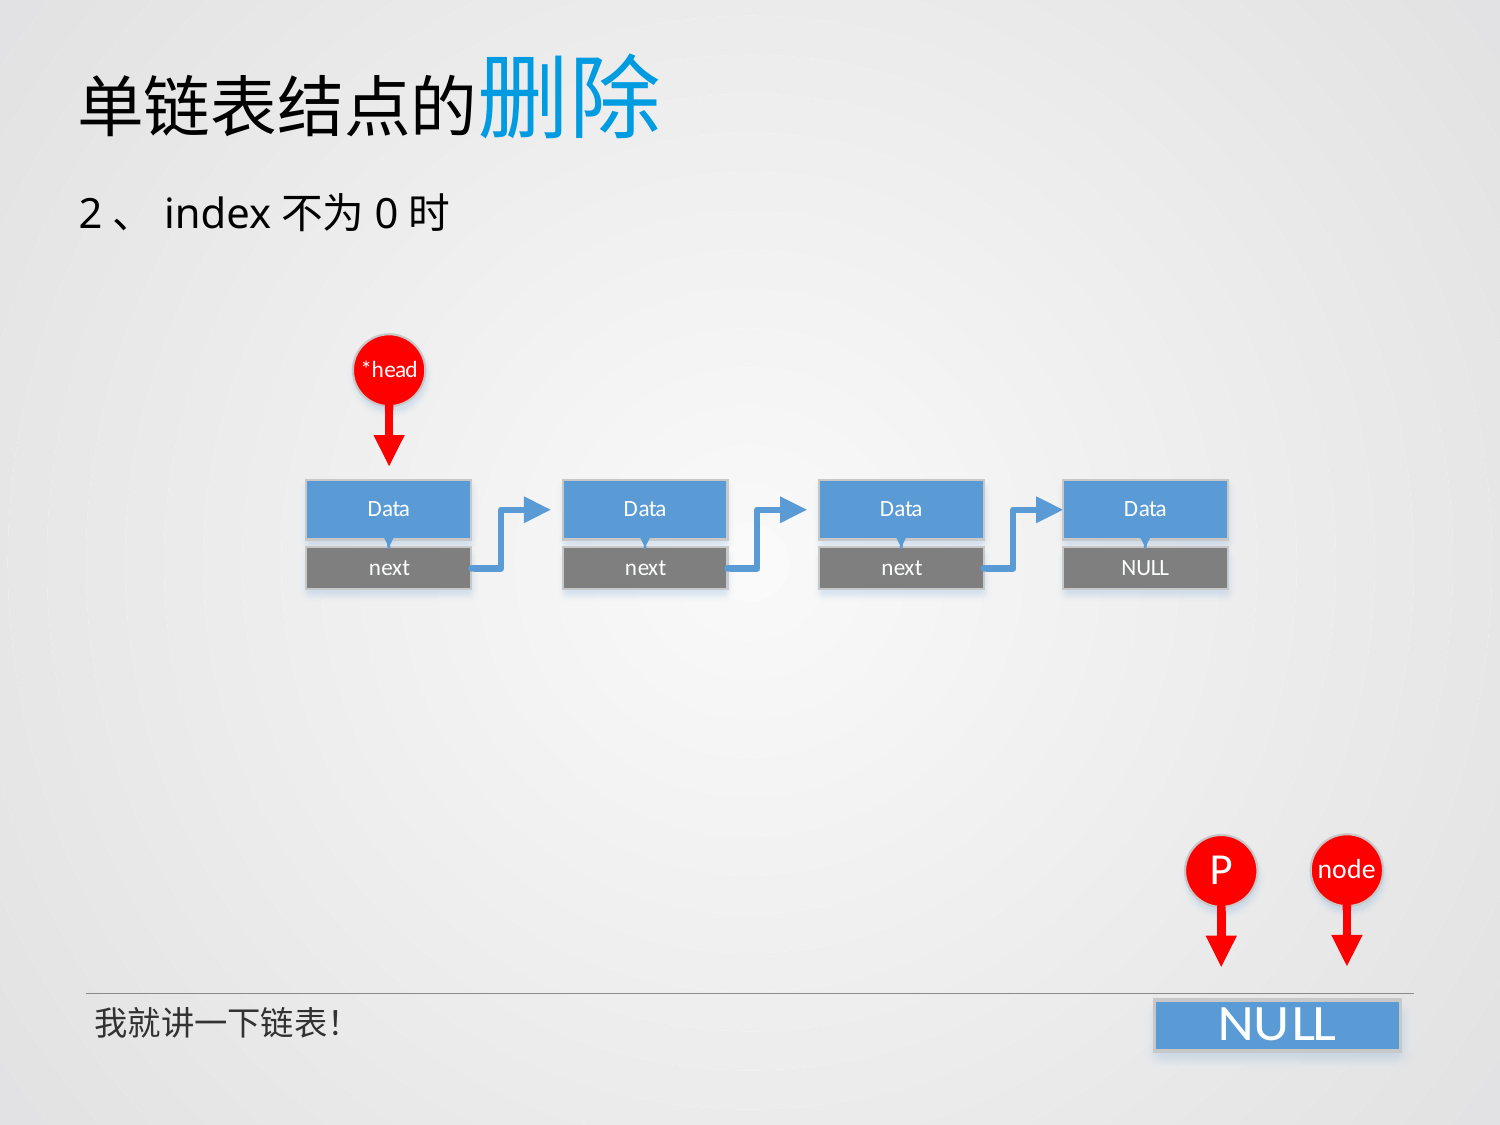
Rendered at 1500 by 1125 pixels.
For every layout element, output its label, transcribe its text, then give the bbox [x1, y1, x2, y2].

picture [294, 472, 1239, 605]
text_box 2、index不为0时 [63, 179, 466, 245]
picture [1298, 826, 1395, 967]
picture [341, 327, 437, 467]
picture [1173, 826, 1270, 967]
picture [1135, 974, 1417, 1080]
text_box 我就讲一下链表！ [80, 995, 376, 1050]
text_box 单链表结点的删除 [62, 32, 677, 158]
